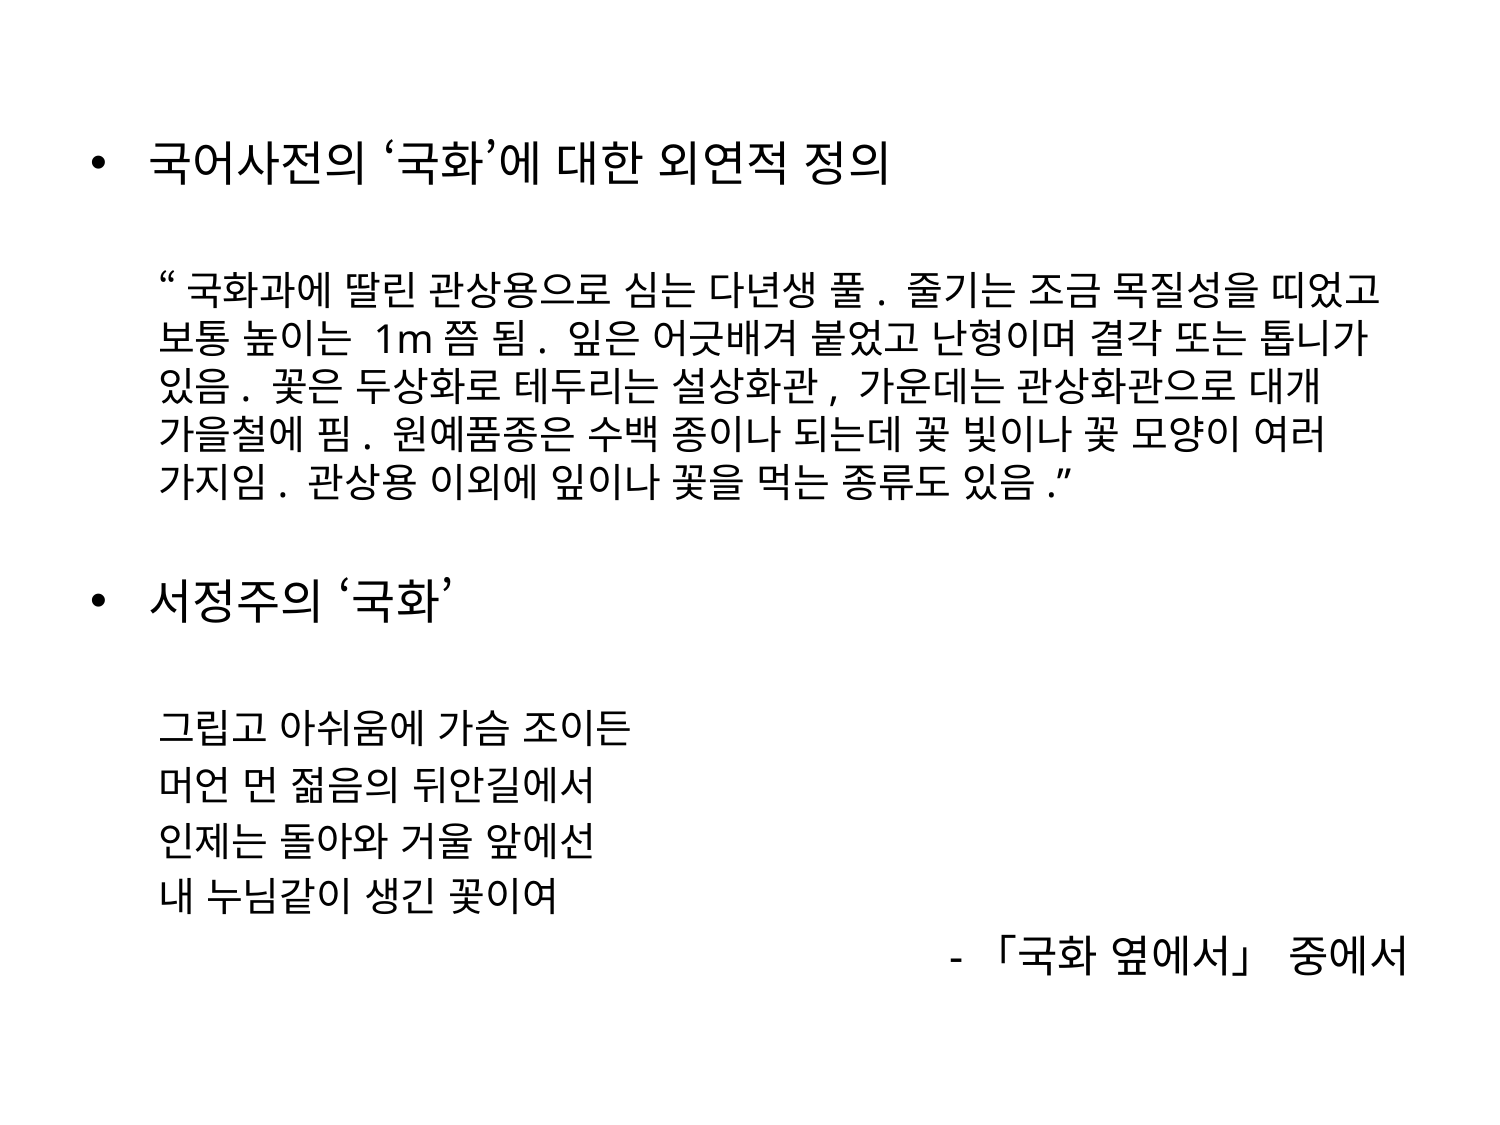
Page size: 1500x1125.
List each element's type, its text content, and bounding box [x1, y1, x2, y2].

list 국어사전의 ‘국화’에 대한 외연적 정의 “국화과에 딸린 관상용으로 심는 다년생 풀. 줄기는 조금 목질성을 띠었고 보통 높이는 1m쯤 됨. 잎은 어긋배겨 붙었고 난형이며 결각 또는 톱니가 있음. 꽃은 두상화로 테두리는 설상화관, 가운데는 관상화관으로 대개 가을철에 핌. 원예품종은 수백 종이나 되는데 꽃 빛이나 꽃 모양이 여러 가지임. 관상용 이외에 잎이나 꽃을 먹는 종류도 있음.” 서정주의 ‘국화’ 그립고 아쉬움에 가슴 조이든 머언 먼 젊음의 뒤안길에서 인제는 돌아와 거울 앞에선 내 누님같이 생긴 꽃이여 -「국화 옆에서」 중에서 [75, 125, 1425, 1005]
